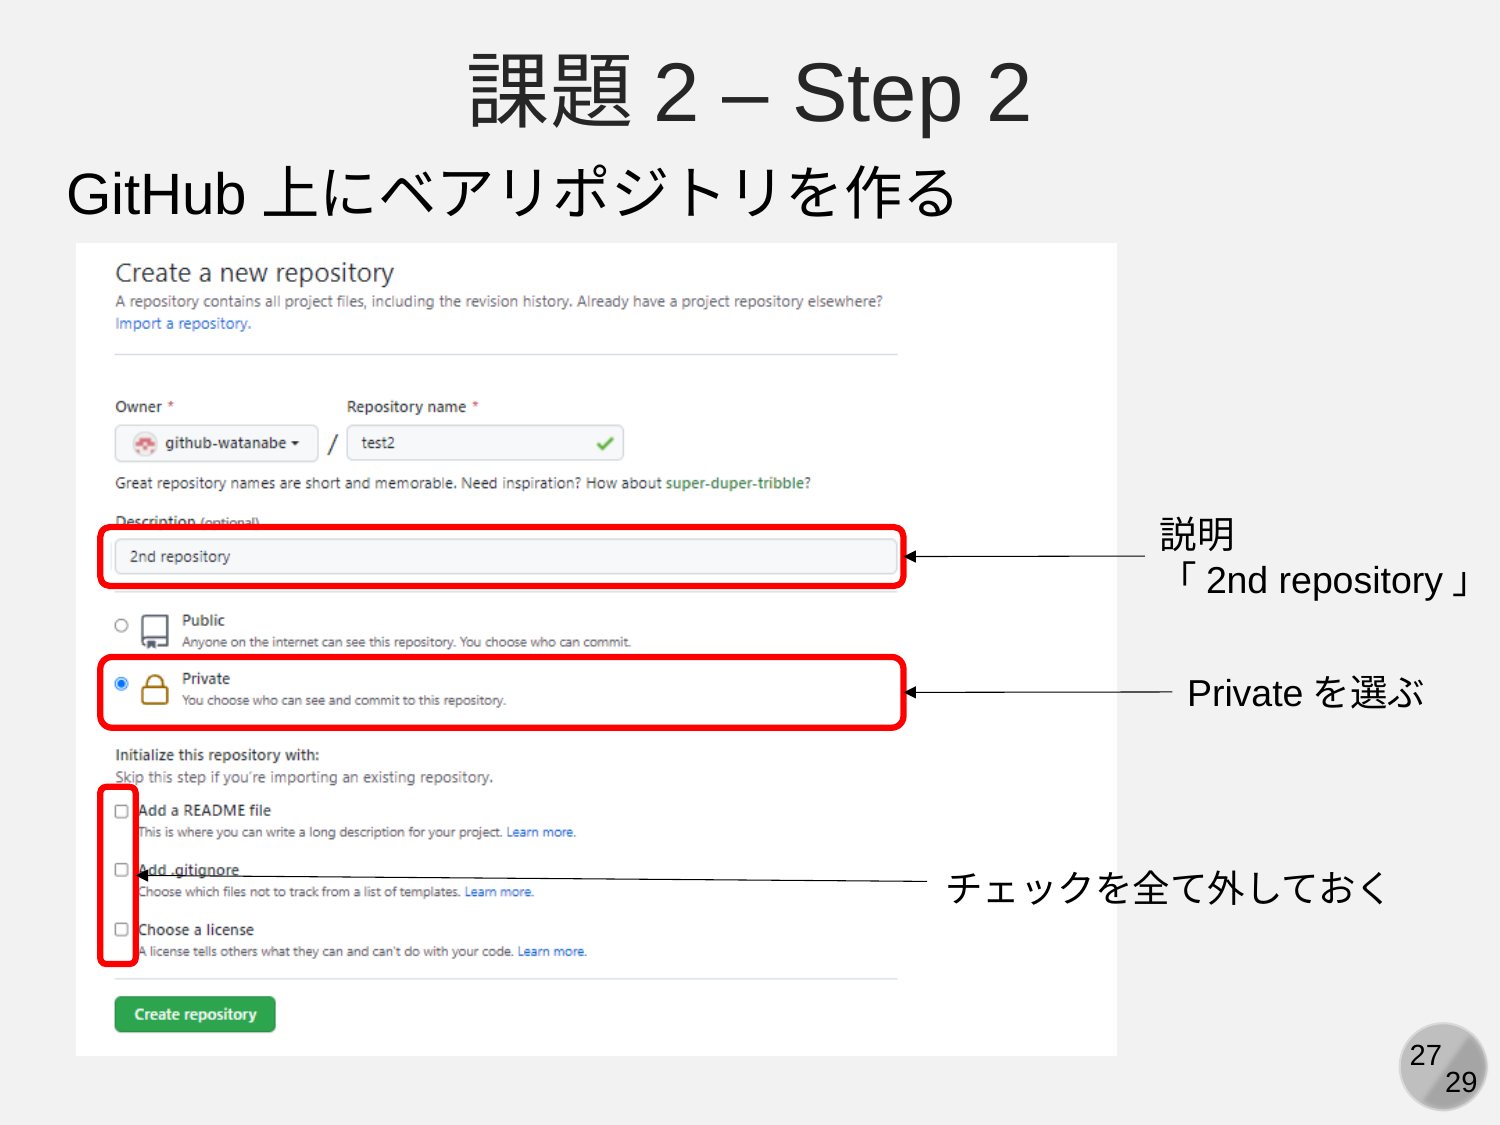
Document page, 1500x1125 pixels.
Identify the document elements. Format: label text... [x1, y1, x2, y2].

picture [76, 243, 1117, 1056]
text_box Privateを選ぶ [1172, 662, 1440, 722]
text_box GitHub上にベアリポジトリを作る [51, 149, 976, 234]
text_box 説明 「2nd repository」 [1144, 503, 1500, 609]
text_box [135, 875, 928, 882]
text_box チェックを全て外しておく [1117, 857, 1409, 918]
list 課題2 – Step 2 [0, 31, 1500, 155]
